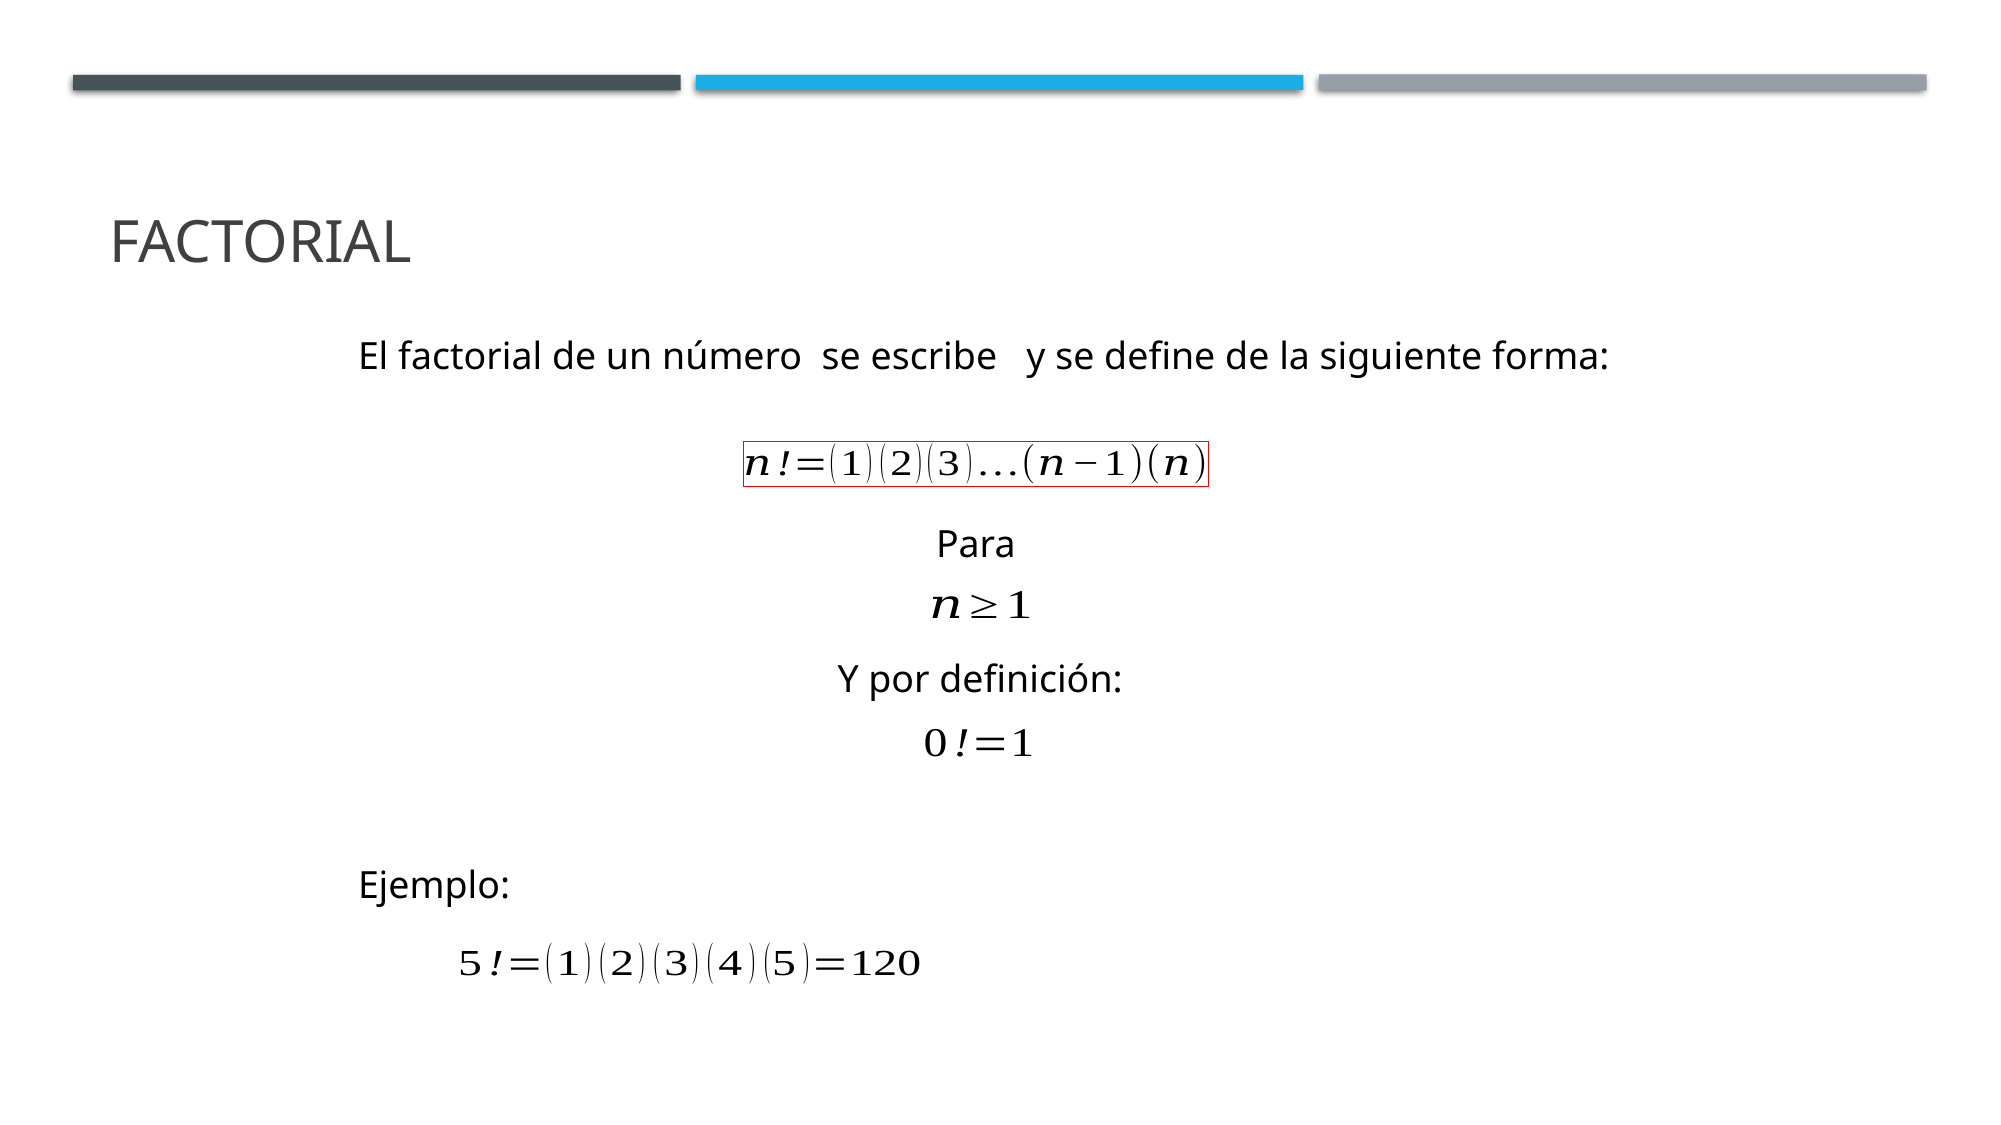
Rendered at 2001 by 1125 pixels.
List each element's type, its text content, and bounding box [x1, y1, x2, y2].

text_box Ejemplo: [343, 853, 809, 914]
text_box Y por definición: [747, 647, 1213, 708]
title factorial [94, 119, 1904, 282]
text_box Para [743, 513, 1209, 573]
